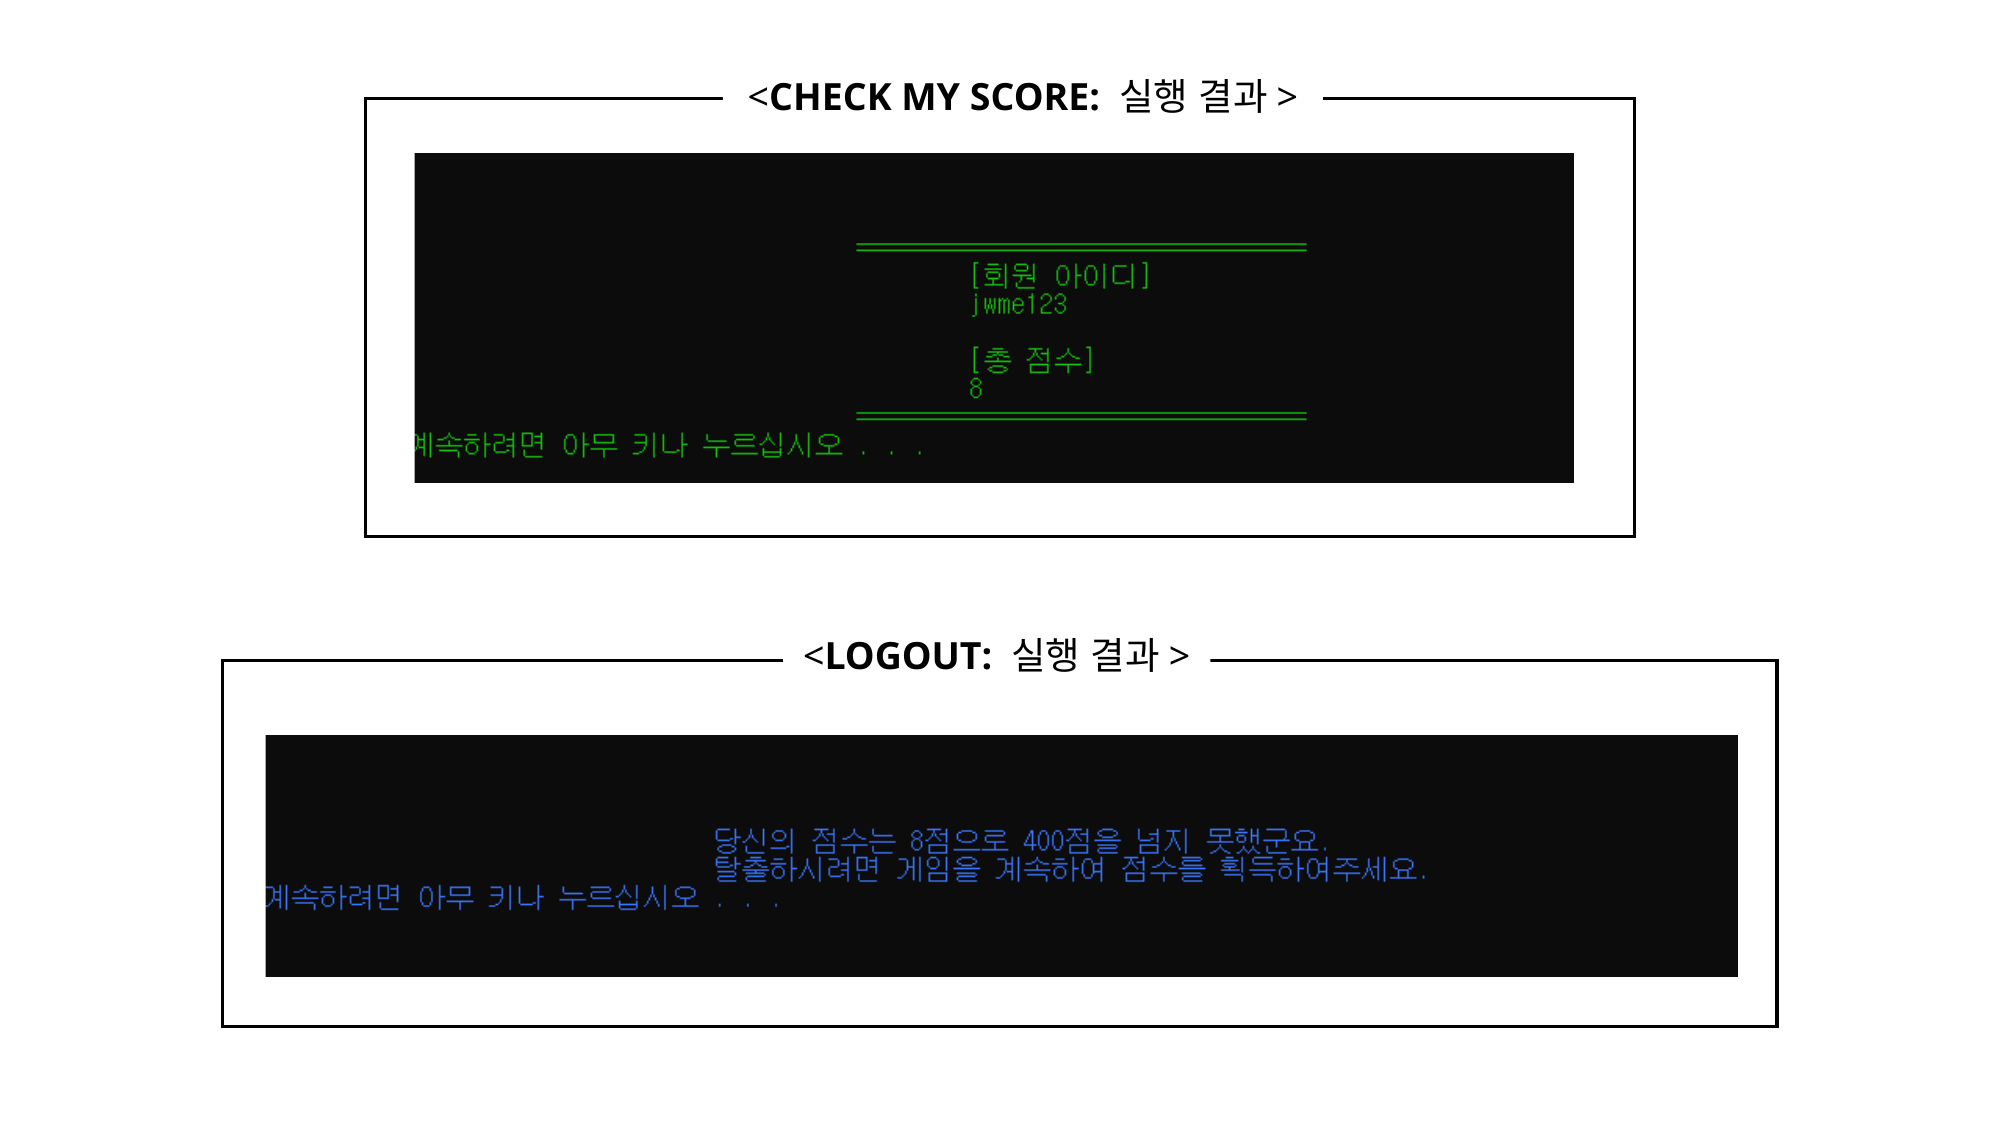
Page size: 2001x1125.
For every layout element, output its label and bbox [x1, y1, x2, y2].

text_box [222, 624, 1778, 1027]
text_box [365, 65, 1635, 537]
